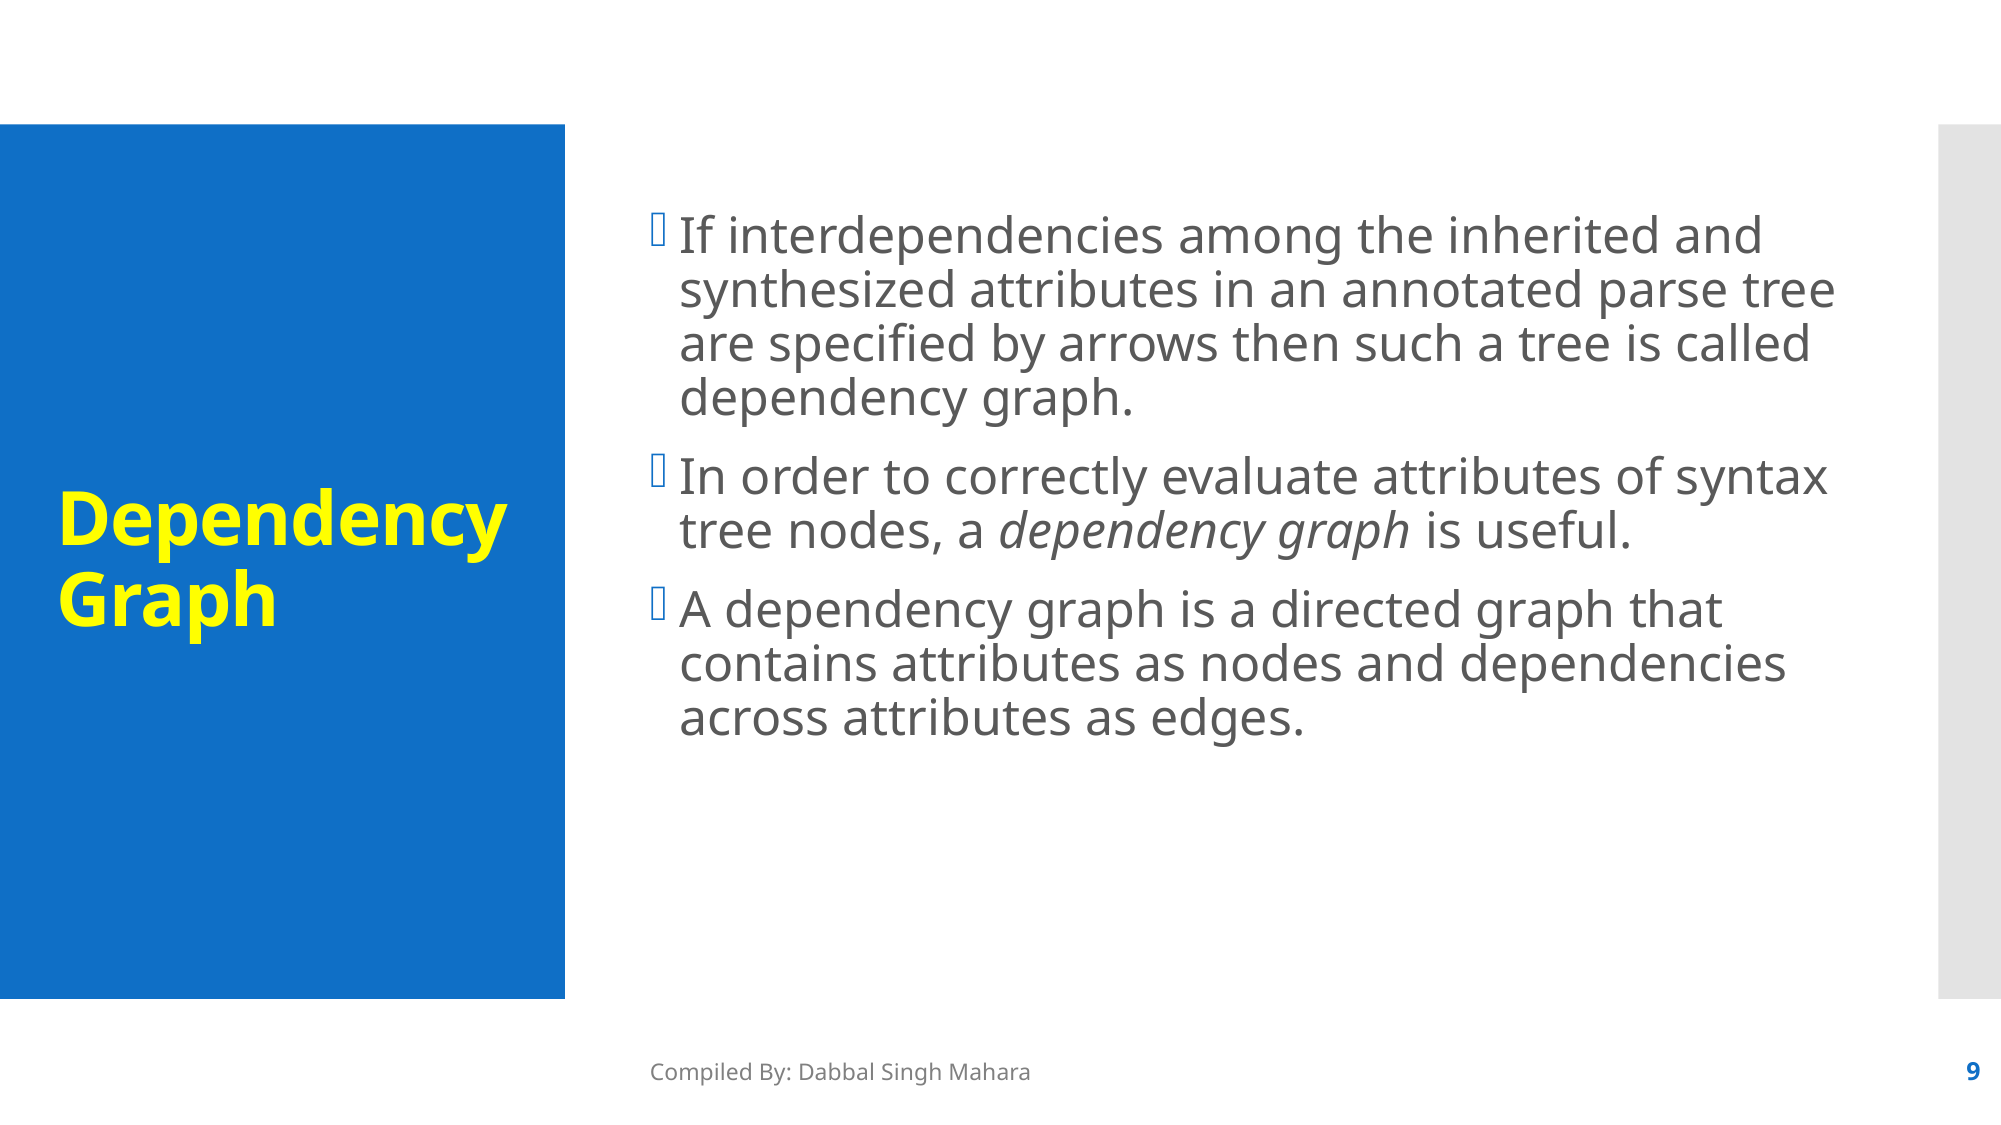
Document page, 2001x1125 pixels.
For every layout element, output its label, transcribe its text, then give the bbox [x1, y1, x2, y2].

footer Compiled By: Dabbal Singh Mahara [634, 1042, 1605, 1103]
list If interdependencies among the inherited and synthesized attributes in an annotated parse tree are specified by arrows then such a tree is called dependency graph. In order to correctly evaluate attributes of syntax tree nodes, a dependency graph is useful. A dependency graph is a directed graph that contains attributes as nodes and dependencies across attributes as edges. [634, 41, 1885, 916]
title Dependency Graph [41, 184, 525, 940]
slide_number 9 [1744, 1042, 1996, 1103]
